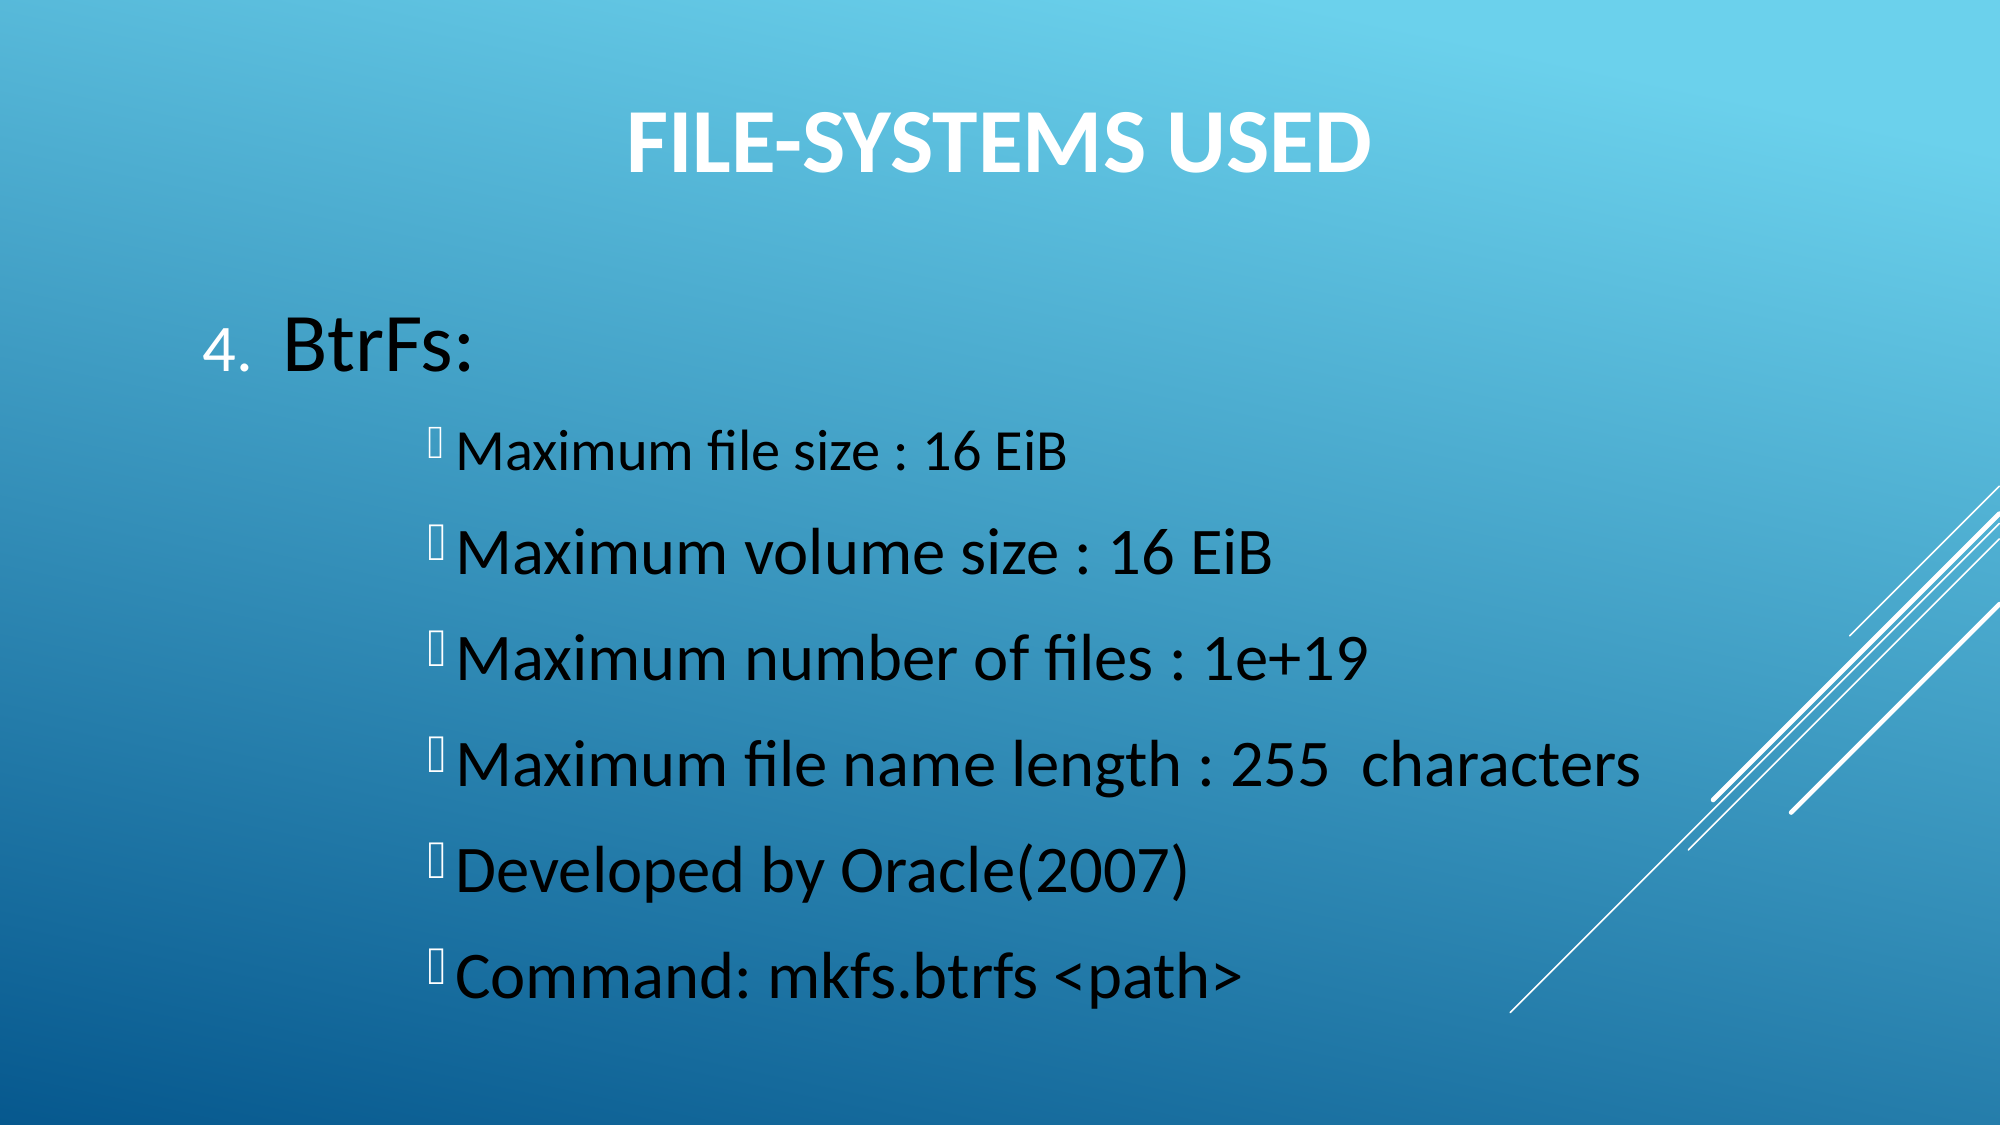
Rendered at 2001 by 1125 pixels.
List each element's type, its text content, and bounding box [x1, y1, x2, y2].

list 4. BtrFs: Maximum file size : 16 EiB Maximum volume size : 16 EiB Maximum number of files : 1e+19 Maximum file name length : 255 characters Developed by Oracle(2007) Command: mkfs.btrfs <path> [187, 280, 1813, 1068]
title FILE-SYSTEMS USED [187, 45, 1813, 225]
